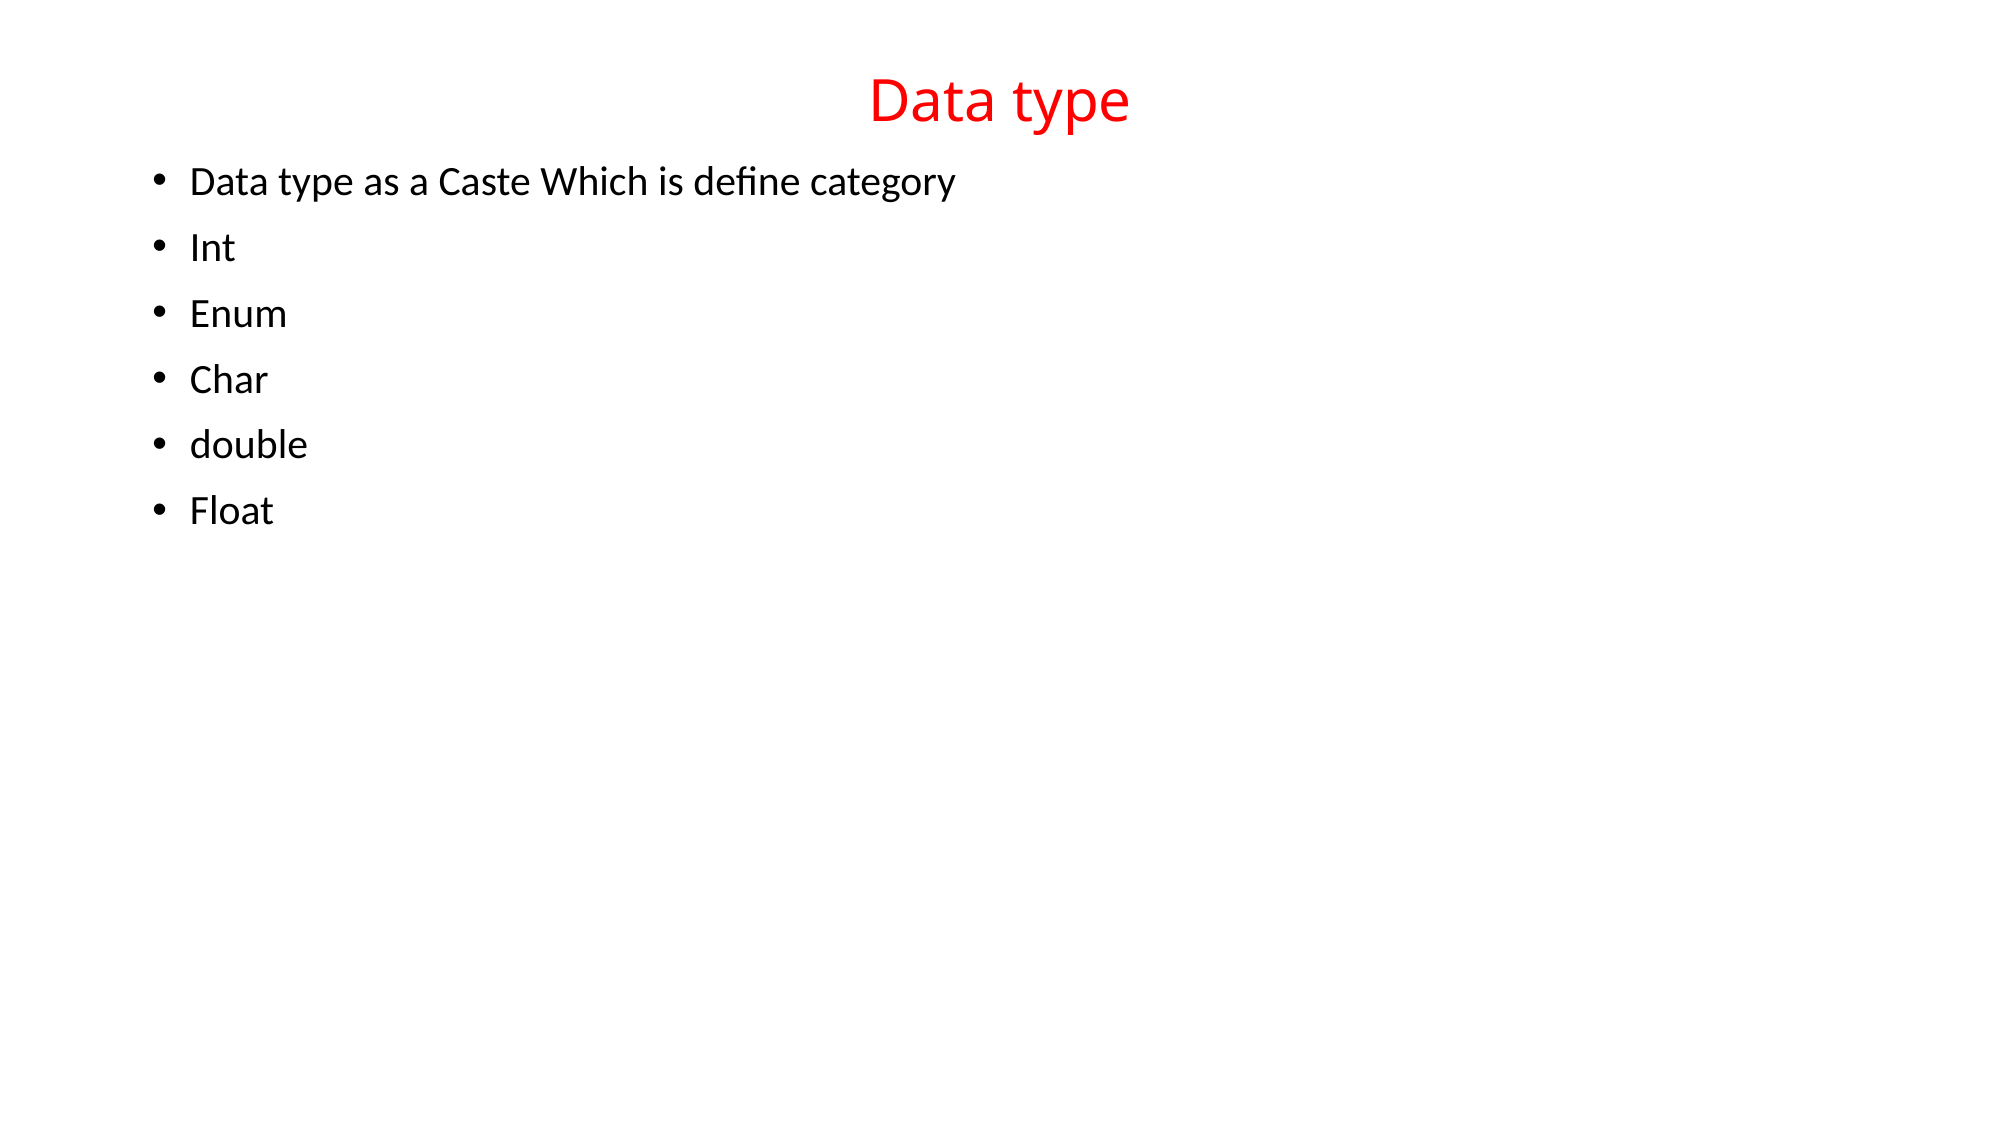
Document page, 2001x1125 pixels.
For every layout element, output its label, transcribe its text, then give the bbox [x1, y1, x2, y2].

title Data type [137, 49, 1863, 152]
list Data type as a Caste Which is define category Int Enum Char double Float [137, 152, 1863, 1014]
